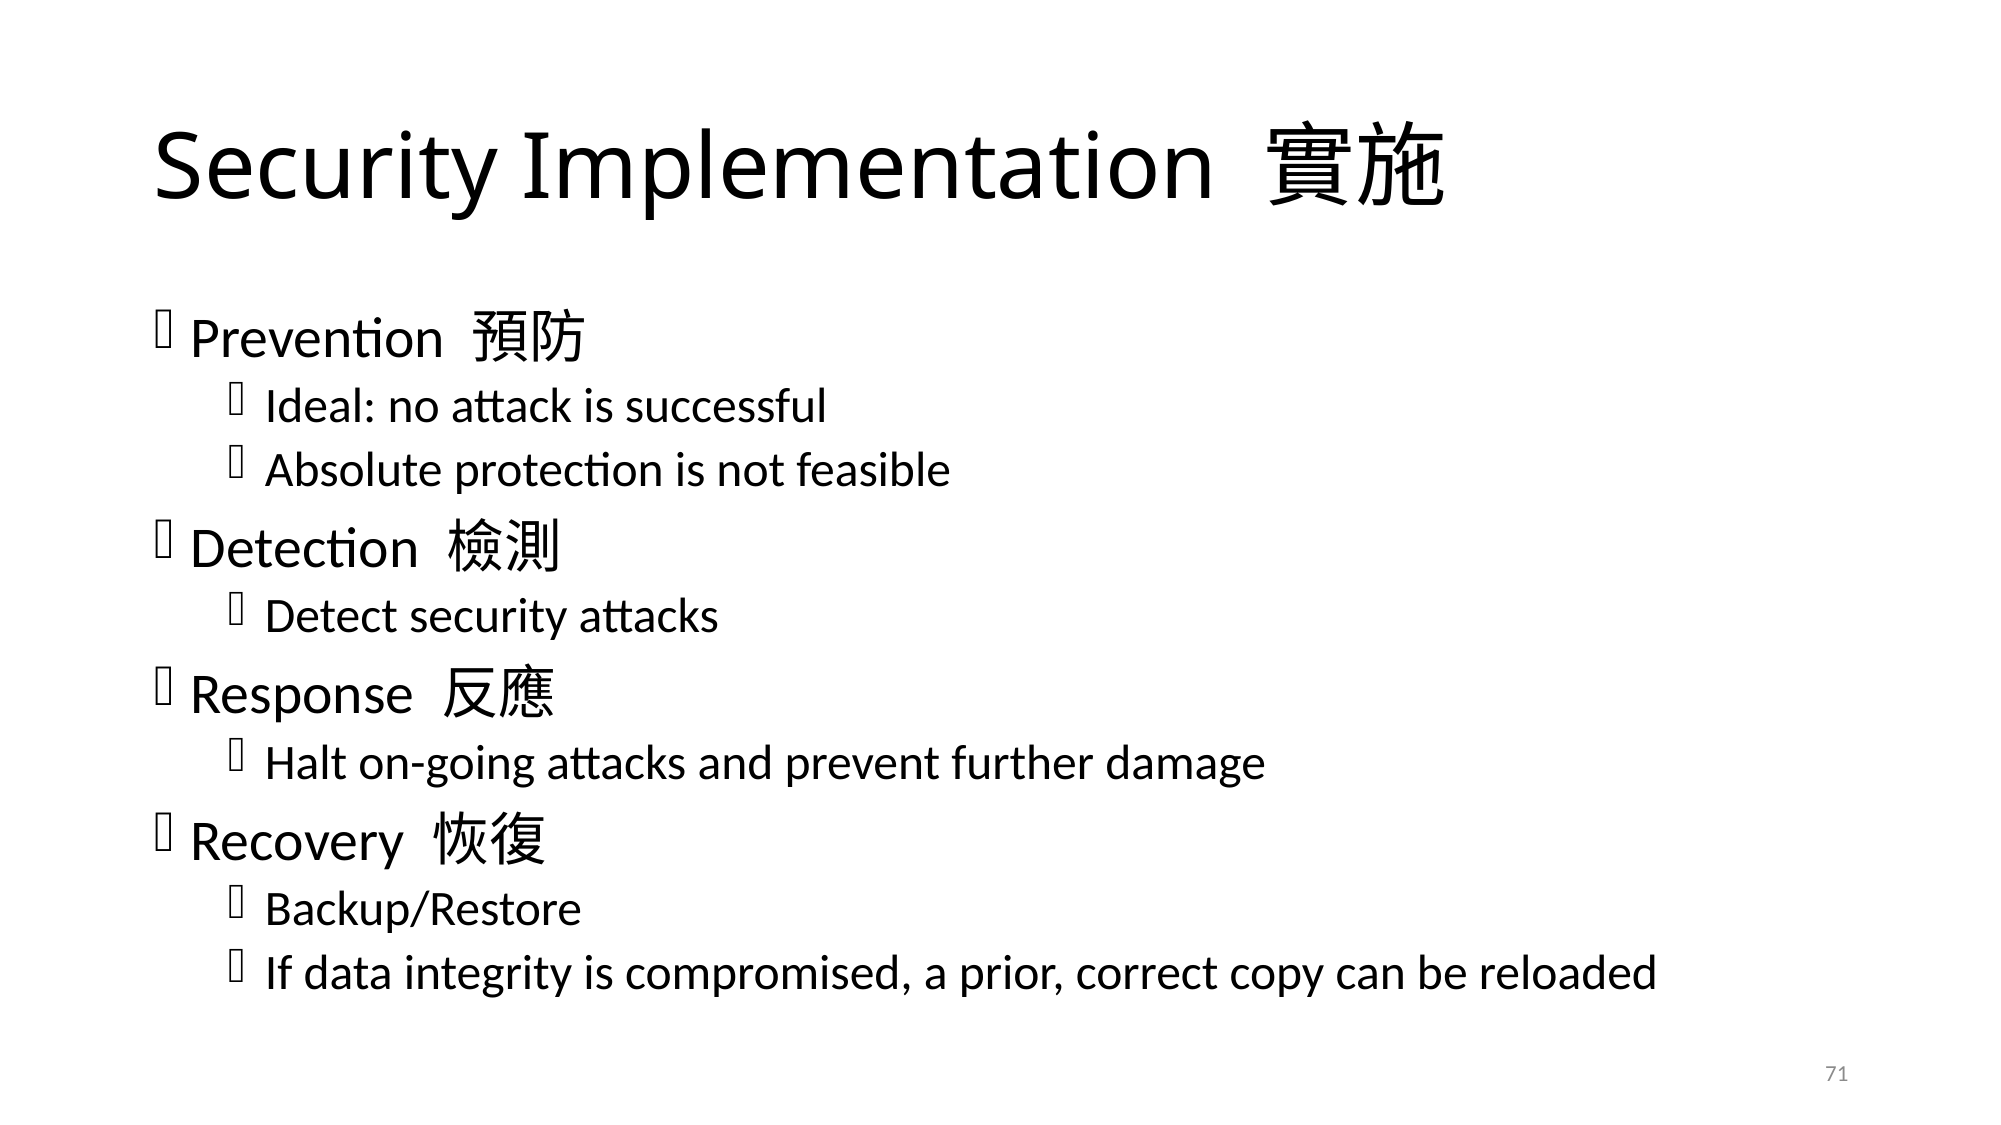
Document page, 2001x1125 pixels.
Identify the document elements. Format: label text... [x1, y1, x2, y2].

slide_number 71 [1413, 1042, 1864, 1103]
list Prevention 預防 Ideal: no attack is successful Absolute protection is not feasible Detection 檢測 Detect security attacks Response 反應 Halt on-going attacks and prevent further damage Recovery 恢復 Backup/Restore If data integrity is compromised, a prior, correct copy can be reloaded [138, 299, 1864, 1014]
title Security Implementation 實施 [138, 60, 1864, 278]
